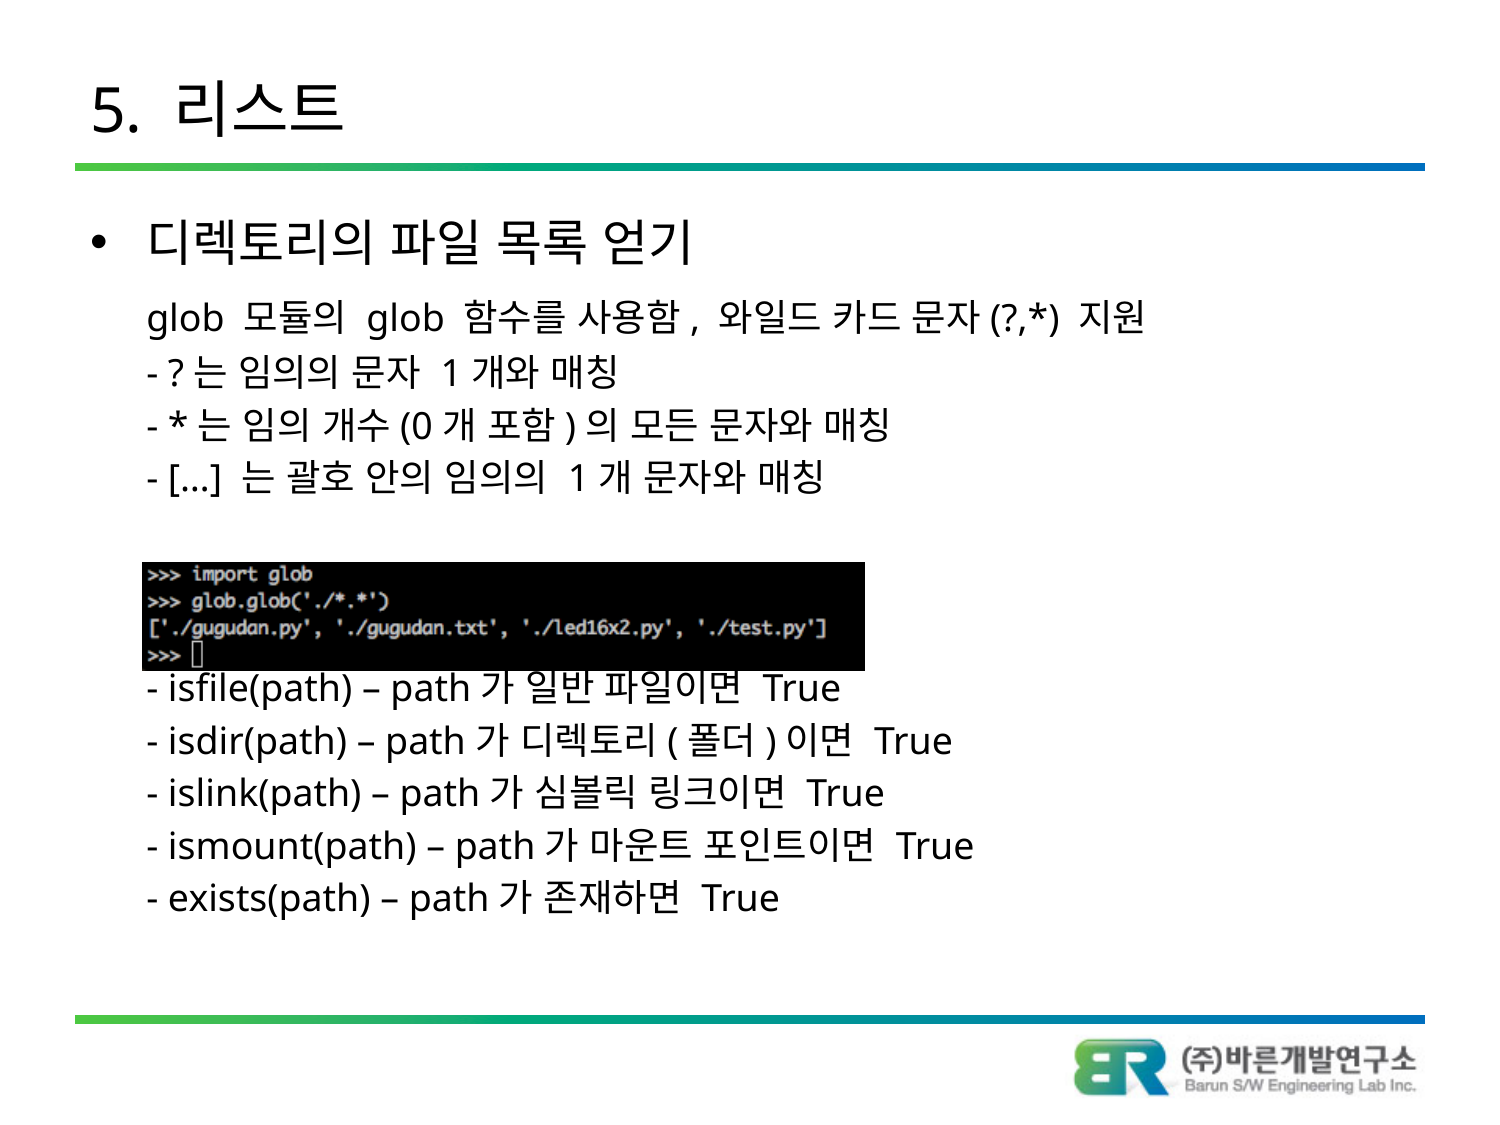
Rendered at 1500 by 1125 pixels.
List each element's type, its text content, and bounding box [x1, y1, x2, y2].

picture [75, 1015, 1040, 1024]
title 5. 리스트 [75, 45, 1425, 171]
list 디렉토리의 파일 목록 얻기 glob 모듈의 glob 함수를 사용함, 와일드 카드 문자(?,*) 지원 - ?는 임의의 문자 1개와 매칭 - *는 임의 개수(0개 포함)의 모든 문자와 매칭 - […] 는 괄호 안의 임의의 1개 문자와 매칭 - isfile(path) – path가 일반 파일이면 True - isdir(path) – path가 디렉토리(폴더)이면 True - islink(path) – path가 심볼릭 링크이면 True - ismount(path) – path가 마운트 포인트이면 True - exists(path) – path가 존재하면 True [75, 204, 1425, 1005]
picture [1064, 1032, 1425, 1103]
picture [141, 562, 865, 671]
picture [1296, 1015, 1425, 1024]
